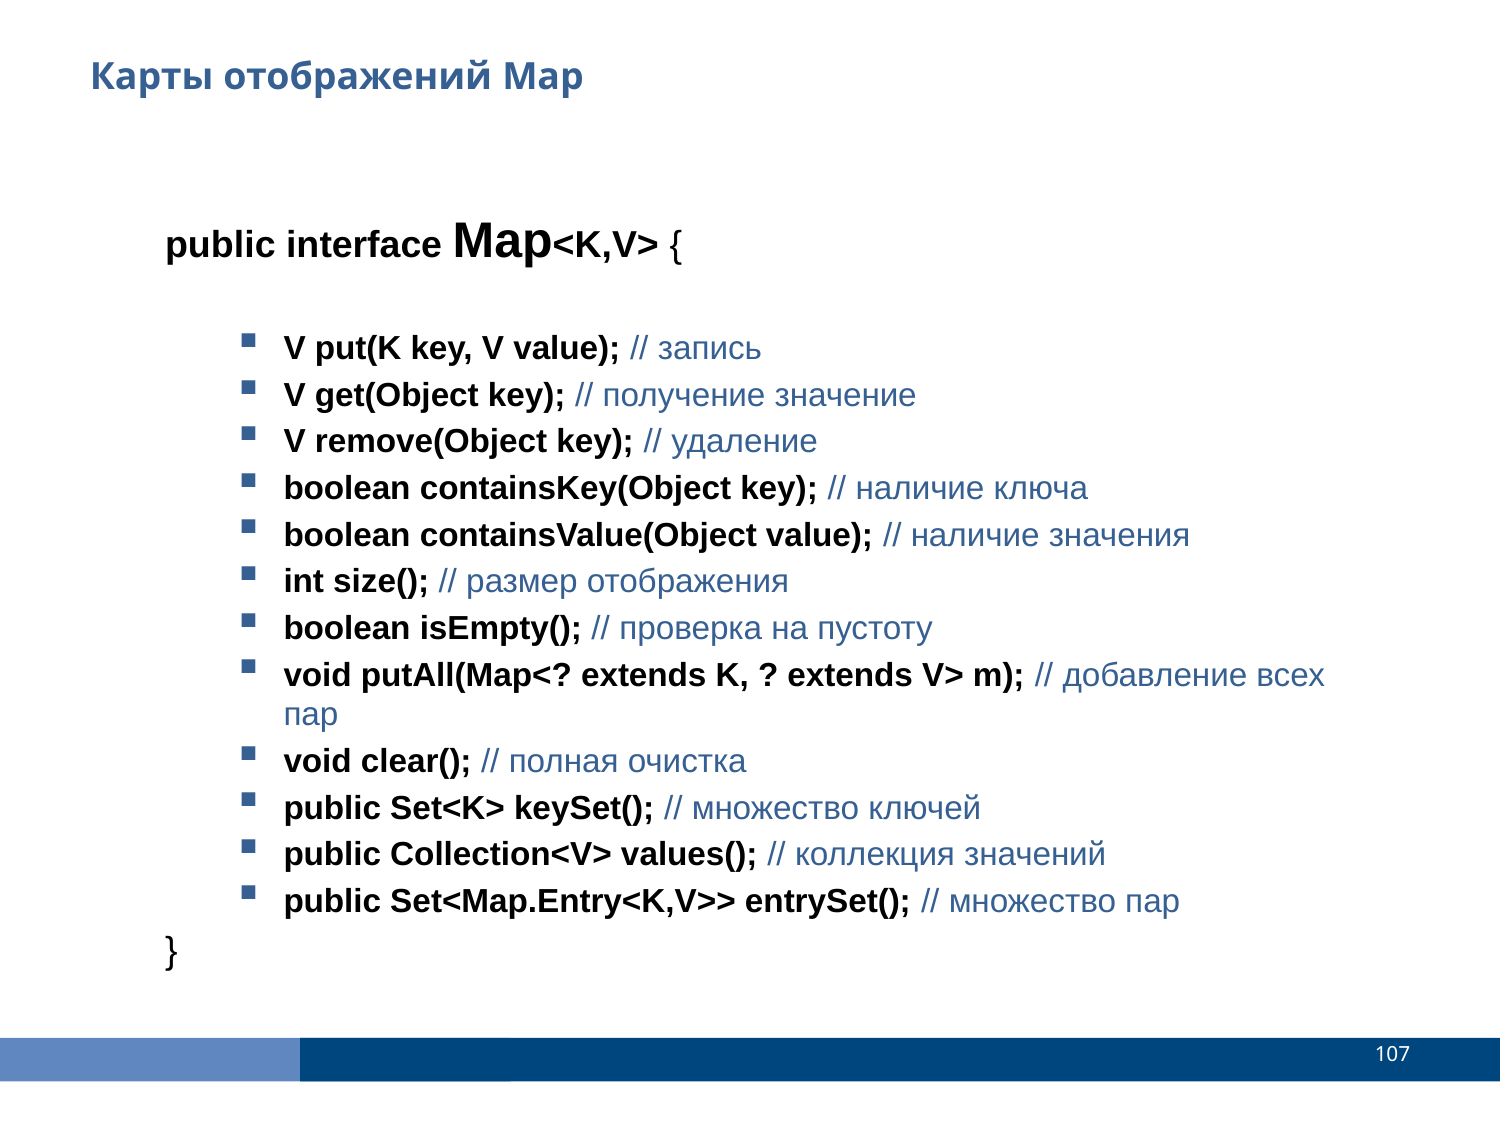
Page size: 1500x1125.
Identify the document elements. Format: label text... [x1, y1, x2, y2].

text_box public interface Map<K,V> { V put(K key, V value); // запись V get(Object key); // получение значение V remove(Object key); // удаление boolean containsKey(Object key); // наличие ключа boolean containsValue(Object value); // наличие значения int size(); // размер отображения boolean isEmpty(); // проверка на пустоту void putAll(Map<? extends K, ? extends V> m); // добавление всех пар void clear(); // полная очистка public Set<K> keySet(); // множество ключей public Collection<V> values(); // коллекция значений public Set<Map.Entry<K,V>> entrySet(); // множество пар } [150, 199, 1350, 988]
text_box Карты отображений Map [75, 45, 1425, 163]
text_box <number> [1262, 1025, 1425, 1085]
